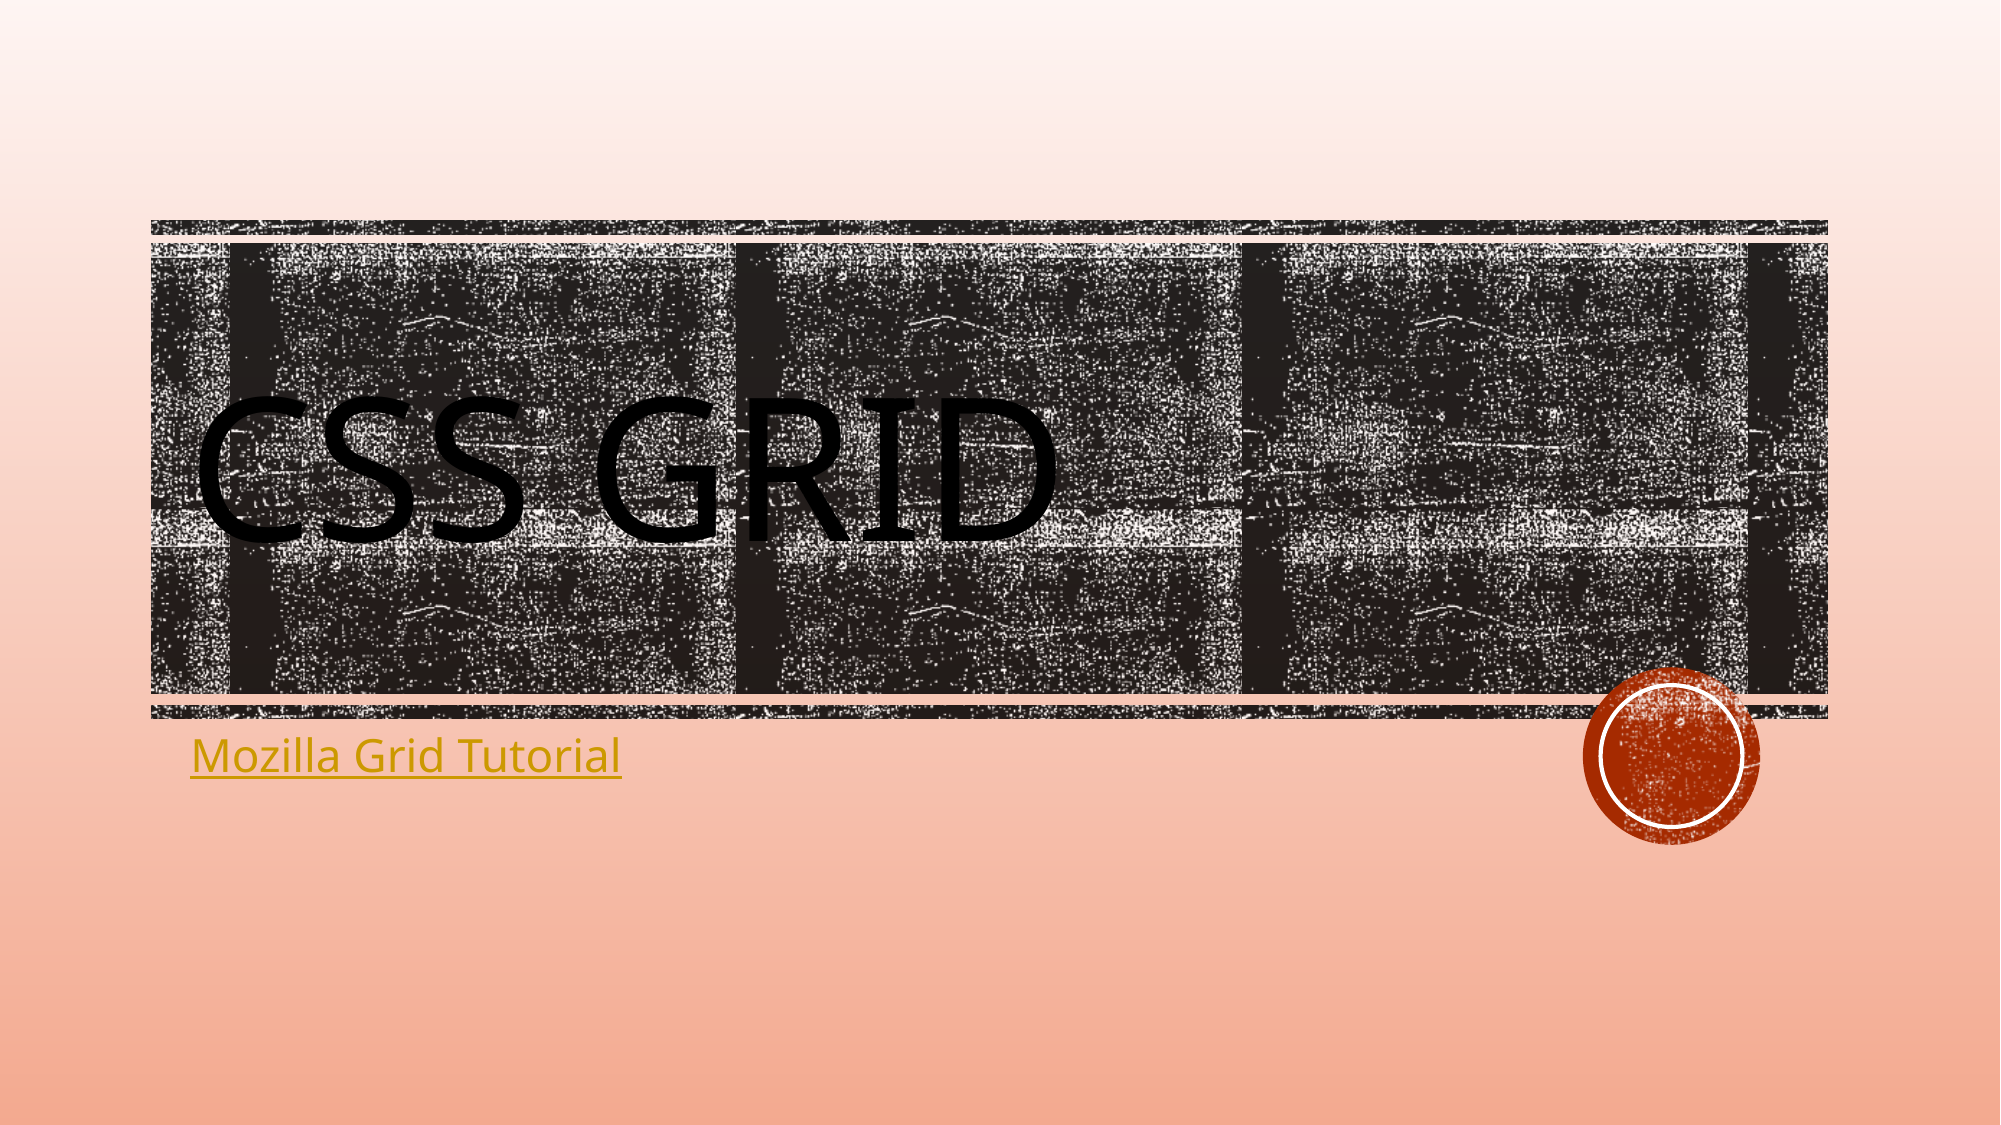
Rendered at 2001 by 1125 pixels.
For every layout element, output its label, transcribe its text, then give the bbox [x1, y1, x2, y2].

subtitle Mozilla Grid Tutorial [175, 720, 1470, 896]
title CSS Grid [172, 234, 1808, 733]
